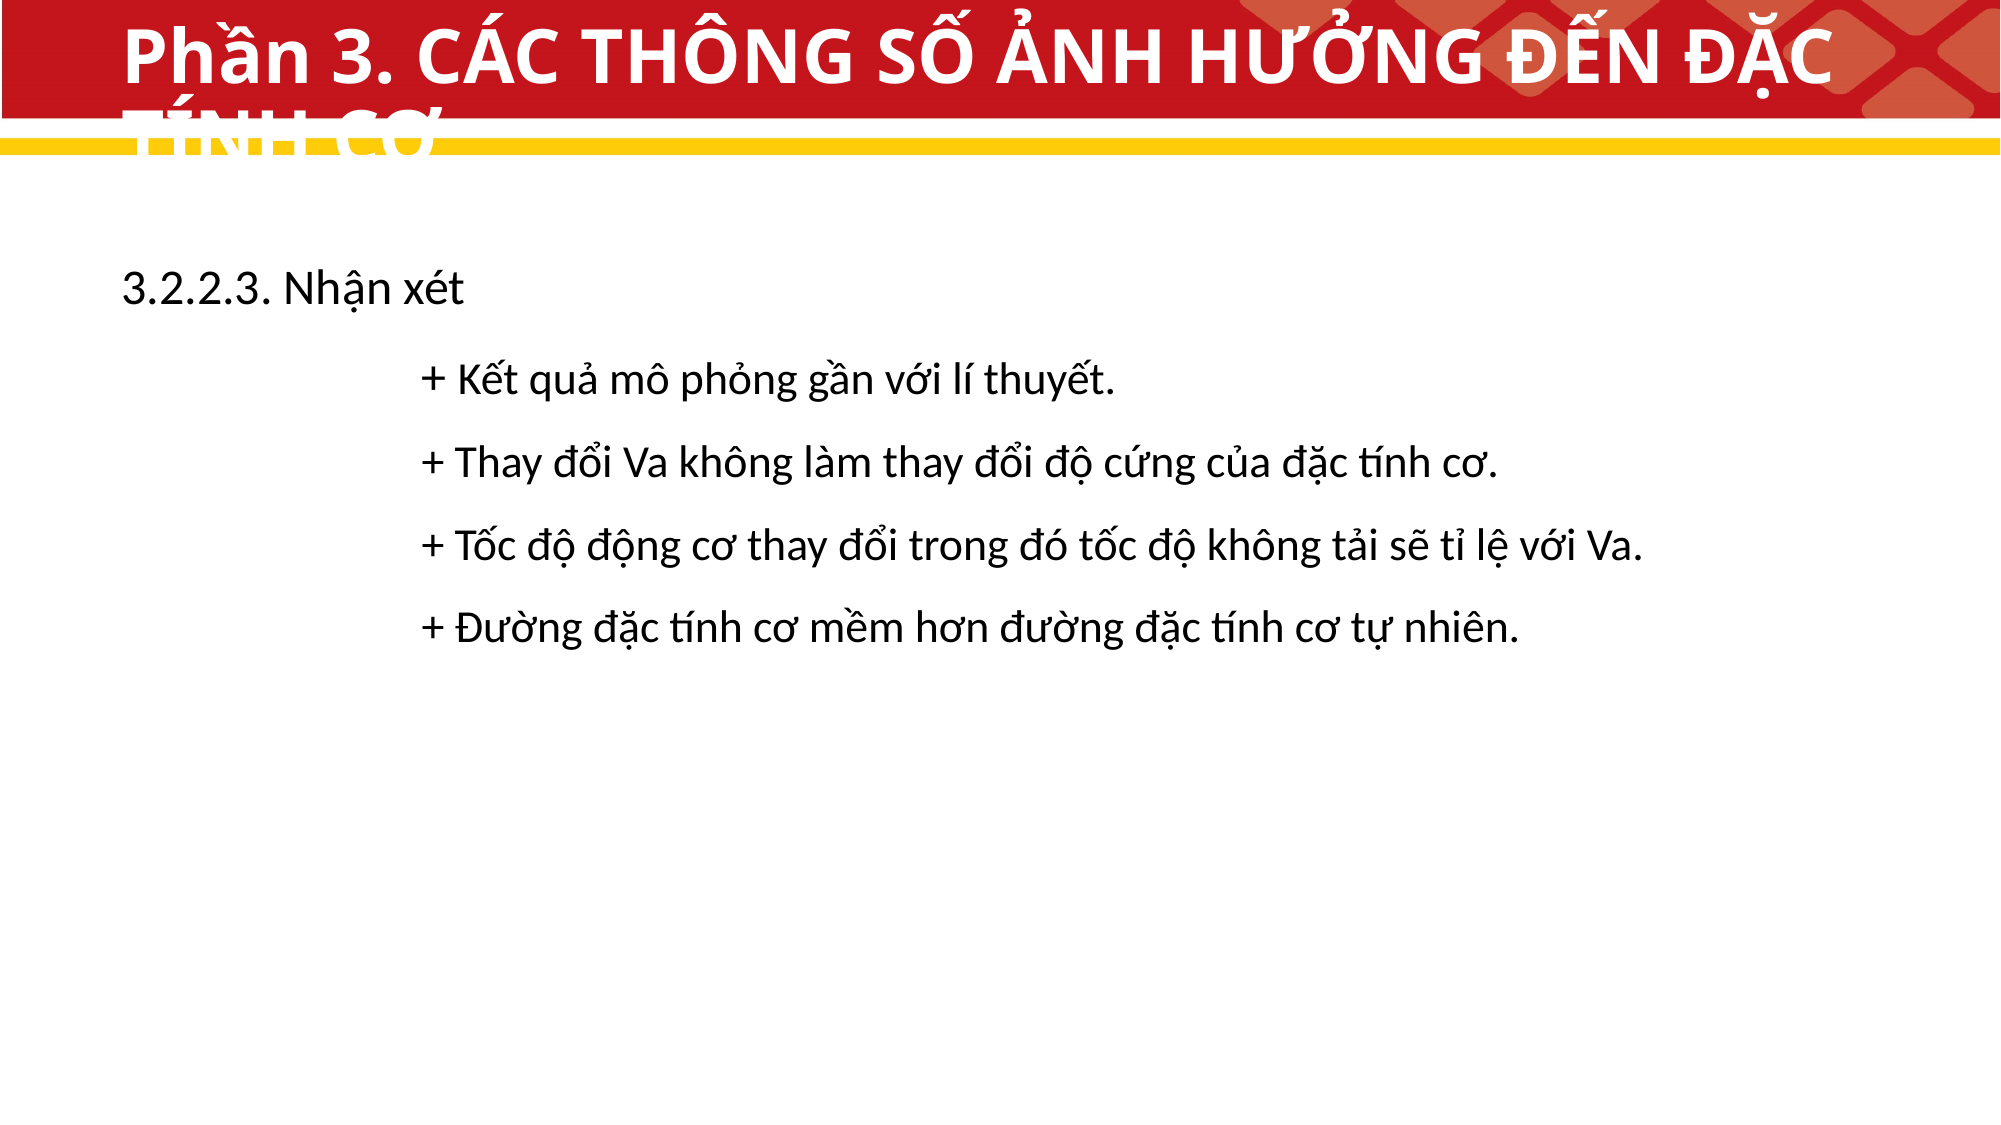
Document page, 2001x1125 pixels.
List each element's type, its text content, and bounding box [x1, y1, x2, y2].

title Phần 3. CÁC THÔNG SỐ ẢNH HƯỞNG ĐẾN ĐẶC TÍNH CƠ [106, 18, 1902, 182]
picture [0, 0, 2001, 1125]
text_box 3.2.2.3. Nhận xét + Kết quả mô phỏng gần với lí thuyết. + Thay đổi Va không làm thay đổi độ cứng của đặc tính cơ. + Tốc độ động cơ thay đổi trong đó tốc độ không tải sẽ tỉ lệ với Va. + Đường đặc tính cơ mềm hơn đường đặc tính cơ tự nhiên. [106, 217, 1943, 885]
